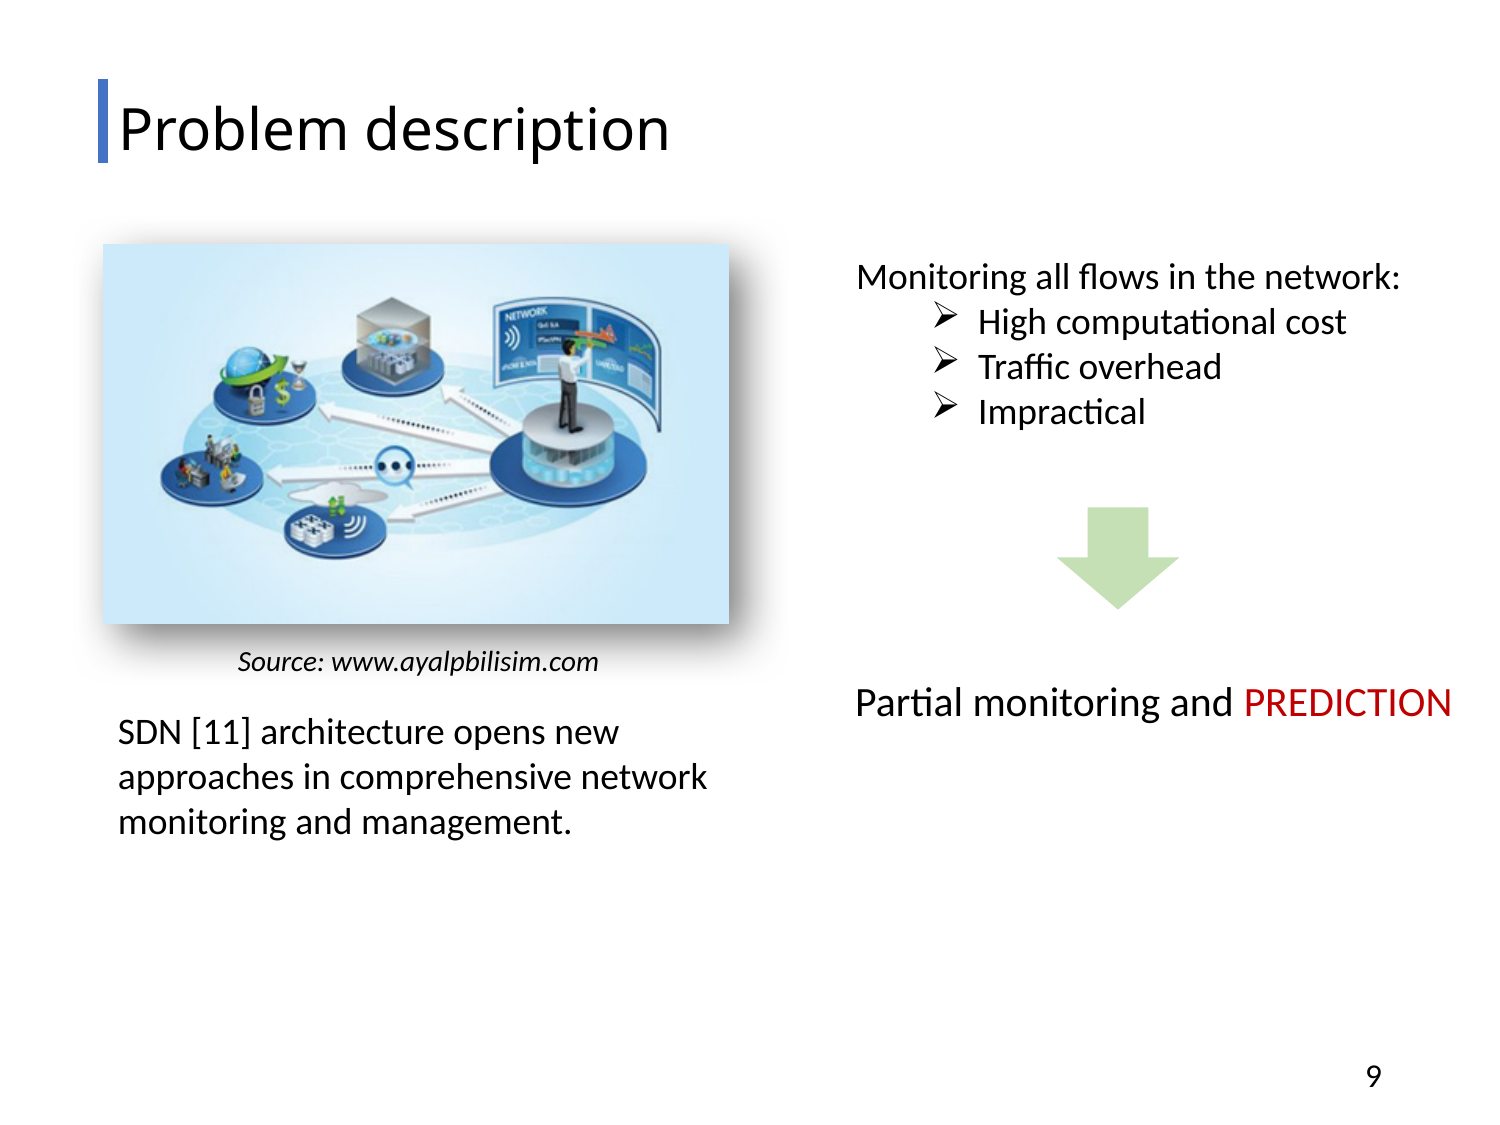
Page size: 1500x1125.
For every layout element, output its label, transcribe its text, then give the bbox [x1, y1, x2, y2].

text_box Source: www.ayalpbilisim.com [223, 634, 615, 685]
picture [103, 244, 729, 625]
text_box SDN [11] architecture opens new approaches in comprehensive network monitoring and management. [103, 699, 729, 850]
text_box Monitoring all flows in the network: High computational cost Traffic overhead Impractical [841, 244, 1417, 440]
text_box [1056, 507, 1180, 610]
text_box Partial monitoring and PREDICTION [840, 667, 1468, 732]
slide_number 9 [1059, 1044, 1397, 1105]
title Problem description [103, 59, 1397, 204]
